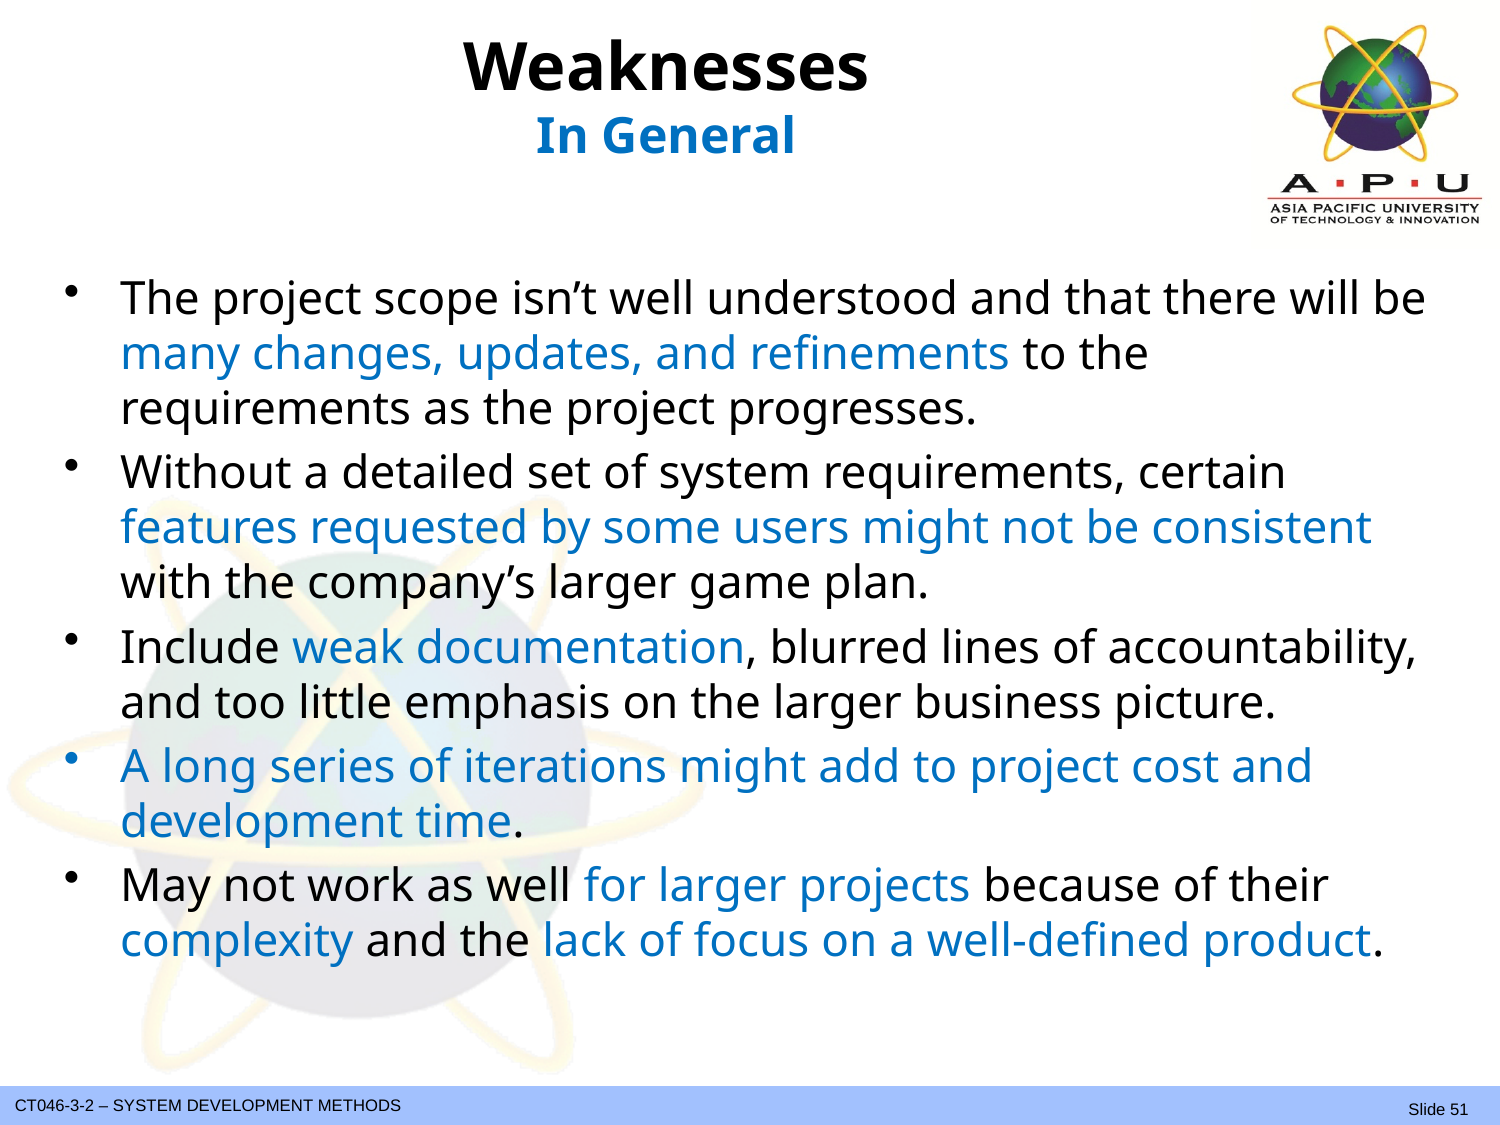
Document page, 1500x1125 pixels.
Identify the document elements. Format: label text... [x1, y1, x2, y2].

list The project scope isn’t well understood and that there will be many changes, updates, and refinements to the requirements as the project progresses. Without a detailed set of system requirements, certain features requested by some users might not be consistent with the company’s larger game plan. Include weak documentation, blurred lines of accountability, and too little emphasis on the larger business picture. A long series of iterations might add to project cost and development time. May not work as well for larger projects because of their complexity and the lack of focus on a well-defined product. [48, 261, 1452, 1005]
title Weaknesses In General [89, 0, 1245, 188]
picture [1251, 0, 1500, 249]
